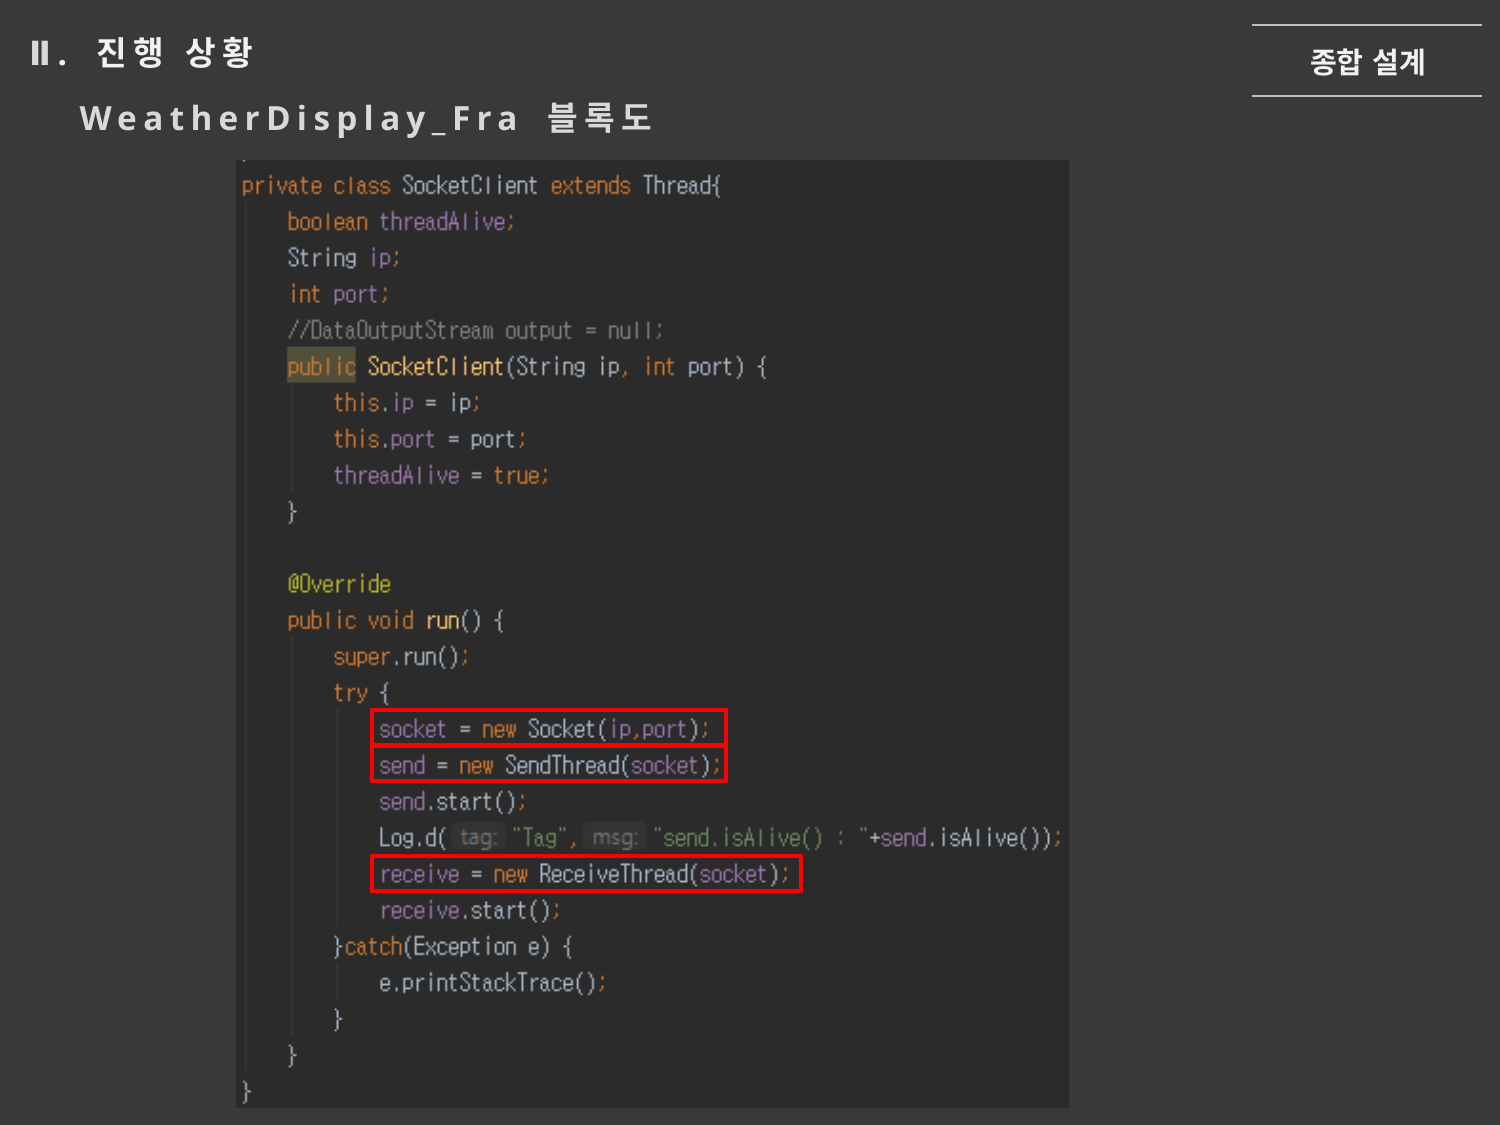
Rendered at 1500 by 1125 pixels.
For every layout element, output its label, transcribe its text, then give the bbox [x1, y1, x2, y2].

text_box WeatherDisplay_Fra 블록도 [64, 89, 727, 145]
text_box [1251, 0, 1483, 97]
picture [235, 160, 1070, 1109]
text_box Ⅱ. 진행 상황 [14, 25, 603, 80]
